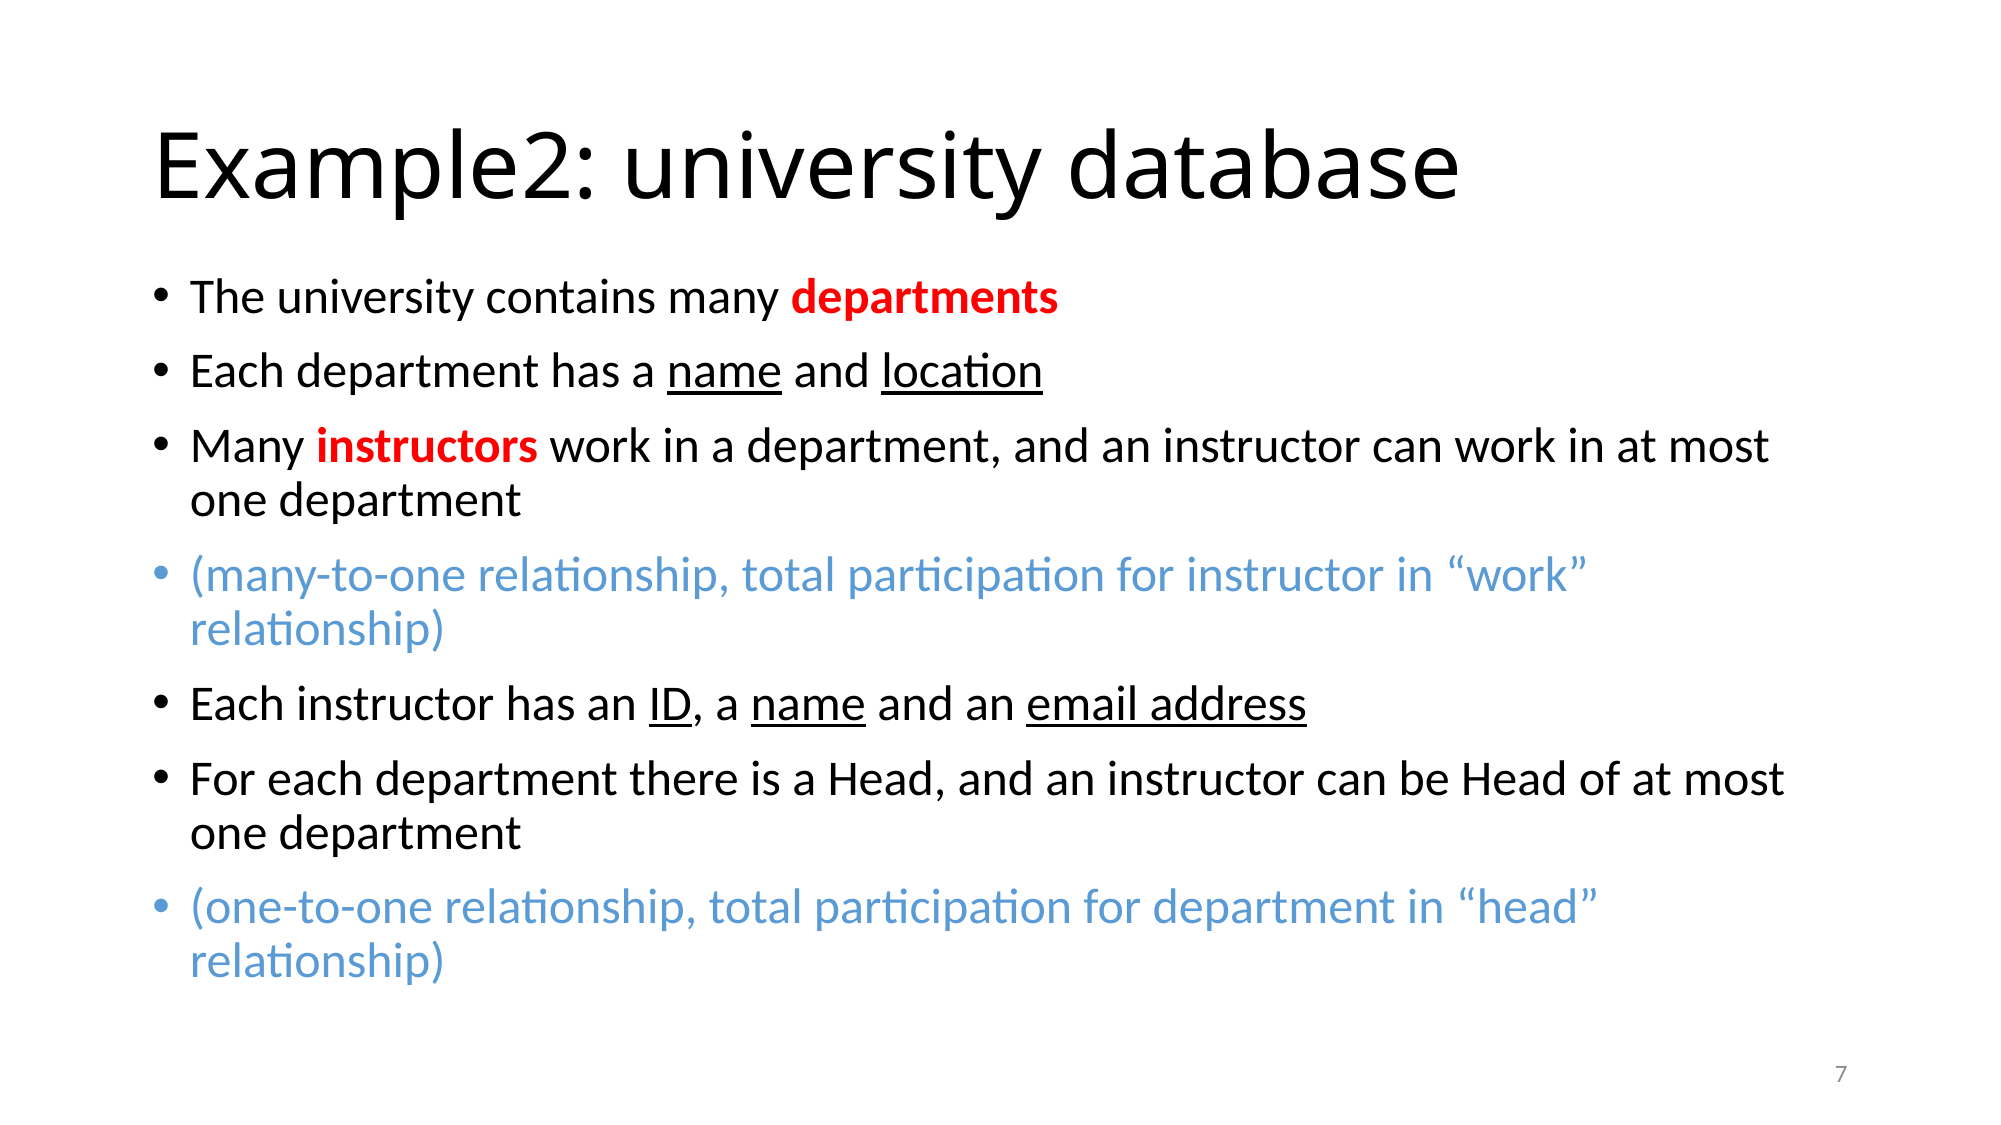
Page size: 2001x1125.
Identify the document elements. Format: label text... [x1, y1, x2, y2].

title Example2: university database [137, 59, 1863, 262]
list The university contains many departments Each department has a name and location Many instructors work in a department, and an instructor can work in at most one department (many-to-one relationship, total participation for instructor in “work” relationship) Each instructor has an ID, a name and an email address For each department there is a Head, and an instructor can be Head of at most one department (one-to-one relationship, total participation for department in “head” relationship) [137, 262, 1863, 1059]
slide_number 7 [1412, 1042, 1863, 1103]
